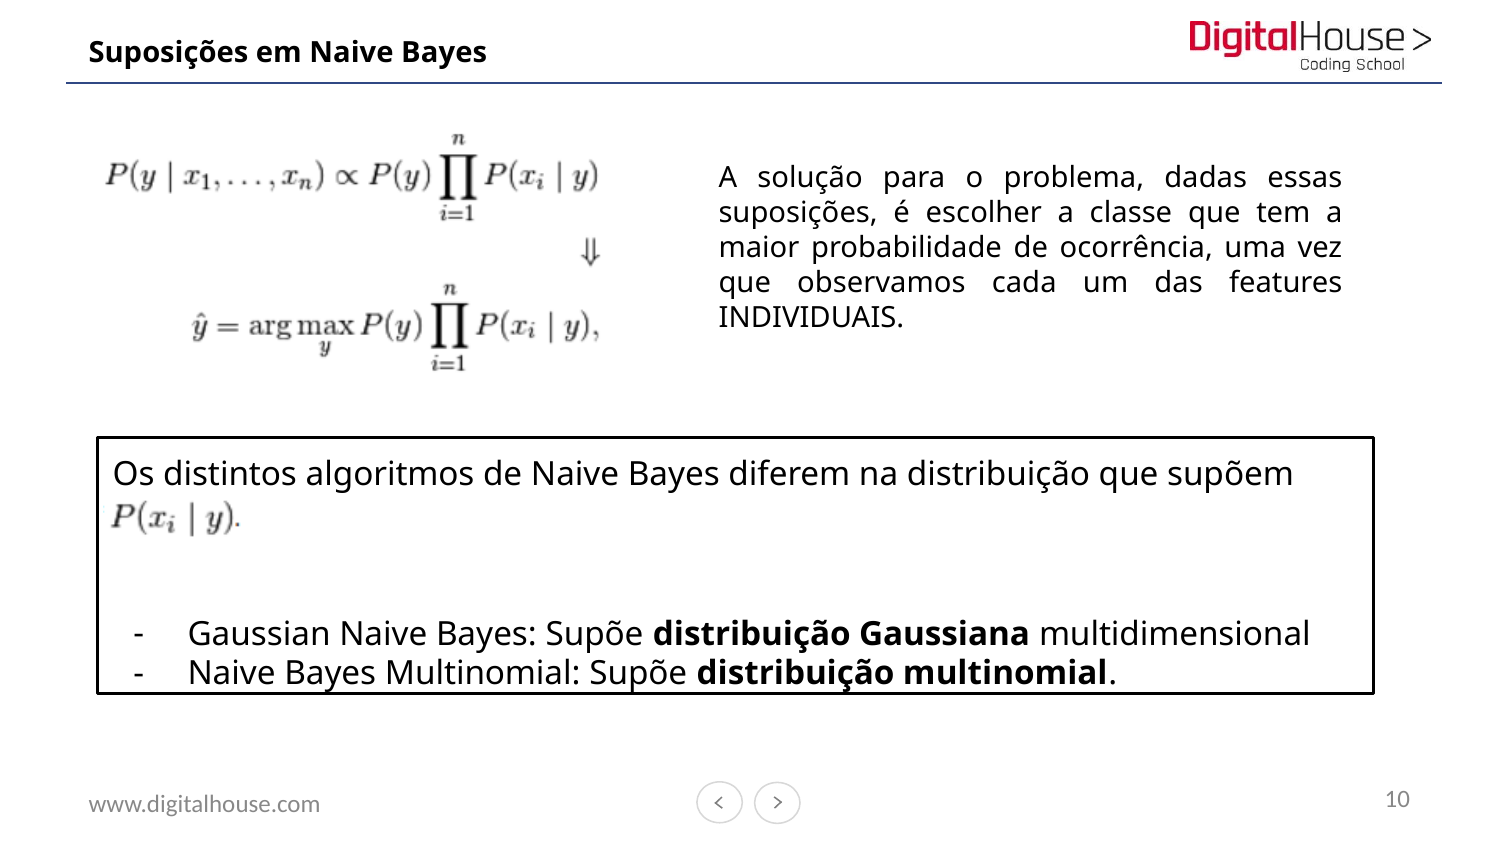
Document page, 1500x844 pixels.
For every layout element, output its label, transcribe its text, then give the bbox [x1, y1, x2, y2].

text_box A solução para o problema, dadas essas suposições, é escolher a classe que tem a maior probabilidade de ocorrência, uma vez que observamos cada um das features INDIVIDUAIS. [703, 143, 1358, 411]
text_box [81, 106, 1412, 749]
title Suposições em Naive Bayes [73, 21, 1074, 80]
picture [73, 125, 666, 382]
slide_number 10 [1074, 774, 1425, 820]
text_box Os distintos algoritmos de Naive Bayes diferem na distribuição que supõem para Gaussian Naive Bayes: Supõe distribuição Gaussiana multidimensional Naive Bayes Multinomial: Supõe distribuição multinomial. [97, 437, 1374, 694]
picture [103, 485, 266, 545]
picture [1190, 21, 1431, 72]
